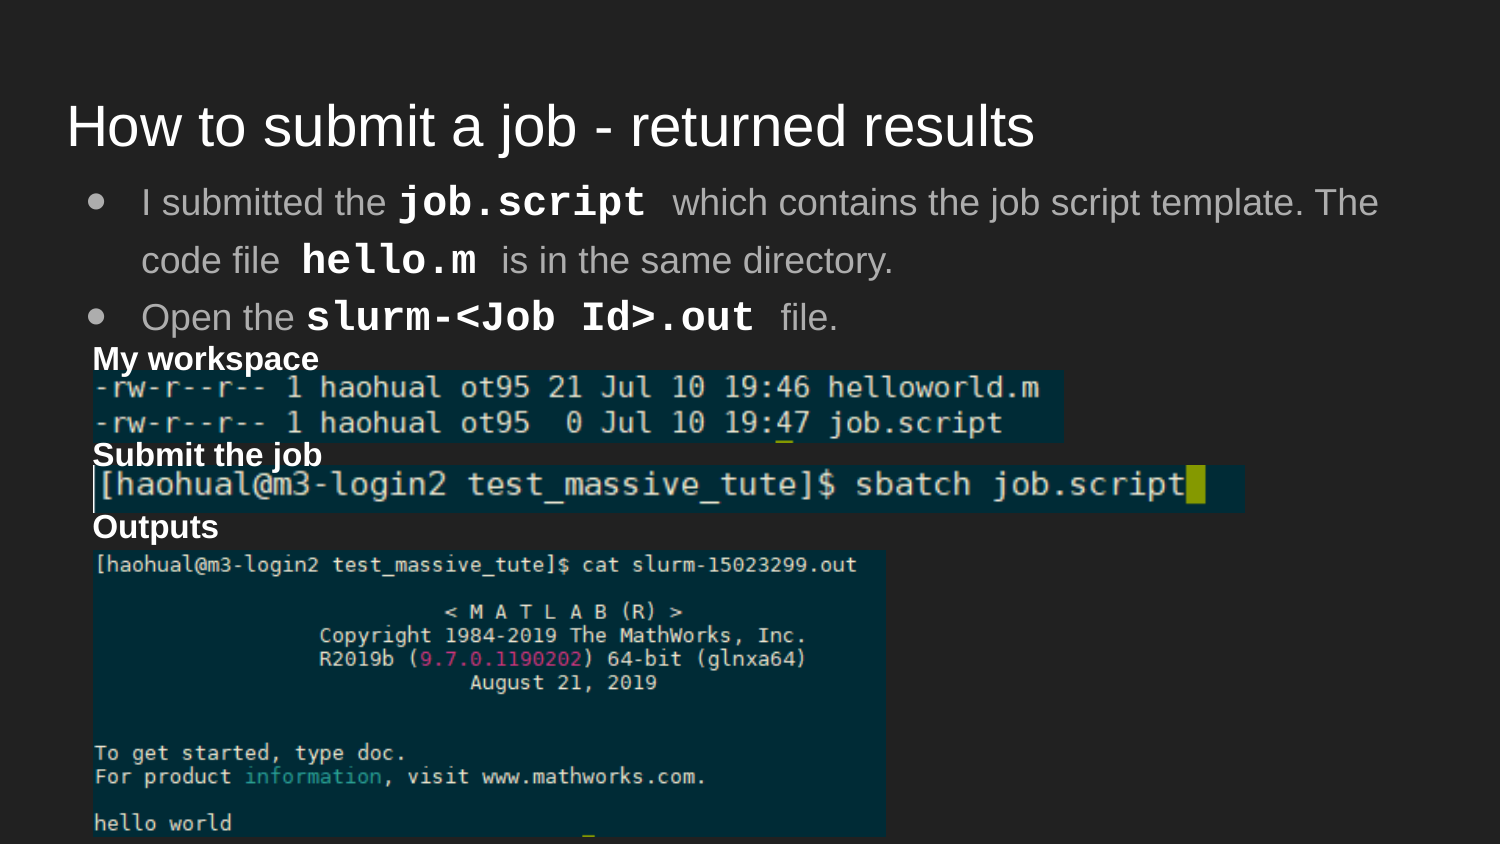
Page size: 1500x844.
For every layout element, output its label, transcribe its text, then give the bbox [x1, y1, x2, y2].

picture [646, 675, 657, 689]
picture [688, 411, 705, 433]
picture [145, 820, 156, 830]
picture [321, 652, 357, 666]
picture [183, 749, 192, 760]
picture [208, 749, 219, 760]
picture [571, 625, 607, 642]
picture [467, 473, 484, 495]
picture [447, 773, 457, 783]
picture [660, 655, 668, 666]
picture [759, 473, 775, 495]
picture [333, 632, 369, 647]
picture [461, 417, 478, 433]
picture [133, 749, 156, 764]
picture [170, 820, 194, 830]
picture [497, 558, 505, 571]
picture [583, 561, 593, 571]
picture [289, 375, 302, 397]
picture [986, 376, 1003, 397]
picture [953, 411, 986, 438]
picture [658, 561, 670, 571]
picture [721, 649, 730, 666]
picture [681, 477, 700, 495]
picture [608, 652, 633, 666]
picture [448, 628, 456, 642]
picture [234, 746, 243, 760]
picture [865, 375, 879, 397]
picture [308, 773, 331, 783]
picture [609, 558, 618, 571]
picture [395, 625, 419, 647]
picture [337, 770, 343, 783]
picture [970, 375, 984, 397]
picture [169, 417, 180, 433]
picture [847, 558, 856, 571]
picture [934, 477, 950, 495]
picture [899, 417, 913, 433]
picture [638, 375, 651, 397]
picture [479, 413, 493, 433]
picture [122, 370, 131, 376]
picture [221, 417, 233, 433]
picture [534, 675, 543, 689]
picture [159, 746, 167, 760]
title How to submit a job - returned results [51, 72, 1449, 151]
picture [957, 381, 968, 397]
picture [646, 555, 655, 571]
picture [170, 766, 218, 783]
picture [546, 652, 555, 666]
picture [321, 376, 388, 397]
picture [183, 555, 192, 571]
picture [1089, 477, 1106, 495]
picture [288, 411, 302, 433]
picture [546, 628, 557, 642]
picture [223, 749, 231, 760]
picture [1070, 477, 1087, 495]
picture [533, 561, 544, 571]
picture [134, 813, 142, 830]
picture [373, 632, 381, 642]
picture [245, 743, 269, 760]
text_box My workspace [77, 322, 820, 383]
text_box Submit the job [77, 417, 1282, 478]
picture [830, 411, 841, 439]
text_box Outputs [77, 490, 1282, 551]
picture [1130, 471, 1167, 502]
picture [1011, 471, 1050, 495]
picture [98, 555, 103, 573]
picture [648, 602, 654, 620]
picture [391, 381, 425, 397]
picture [548, 555, 554, 573]
picture [846, 411, 880, 433]
picture [196, 746, 205, 760]
picture [915, 473, 931, 495]
picture [283, 773, 293, 783]
picture [482, 773, 519, 783]
picture [510, 652, 517, 666]
picture [221, 770, 230, 783]
picture [636, 675, 644, 689]
picture [95, 814, 119, 830]
picture [427, 375, 441, 397]
picture [108, 773, 119, 783]
picture [422, 628, 430, 642]
picture [747, 652, 795, 666]
picture [739, 477, 756, 495]
picture [633, 561, 643, 571]
picture [987, 413, 1001, 433]
picture [771, 632, 793, 642]
picture [508, 561, 519, 571]
picture [121, 813, 130, 830]
picture [384, 632, 394, 642]
picture [496, 411, 530, 433]
picture [526, 473, 542, 495]
picture [470, 652, 482, 666]
picture [546, 605, 555, 618]
picture [802, 471, 810, 499]
picture [688, 375, 705, 397]
picture [391, 417, 425, 433]
picture [522, 558, 530, 571]
picture [741, 411, 758, 433]
picture [446, 652, 456, 665]
picture [95, 746, 106, 760]
picture [433, 561, 443, 571]
picture [699, 649, 704, 667]
picture [246, 555, 255, 571]
picture [296, 746, 305, 760]
picture [672, 652, 681, 666]
picture [479, 377, 493, 397]
picture [621, 675, 632, 689]
picture [220, 814, 232, 830]
picture [597, 605, 607, 618]
picture [634, 605, 645, 618]
picture [819, 469, 836, 499]
picture [372, 558, 380, 571]
picture [472, 675, 530, 694]
picture [624, 602, 629, 620]
picture [721, 632, 731, 642]
picture [320, 628, 330, 642]
picture [332, 471, 347, 495]
picture [558, 652, 569, 666]
picture [221, 381, 233, 397]
picture [521, 652, 544, 666]
picture [447, 561, 456, 571]
picture [883, 375, 896, 397]
picture [345, 561, 368, 571]
picture [559, 558, 569, 574]
picture [994, 471, 1007, 502]
picture [486, 477, 522, 495]
picture [1168, 465, 1206, 504]
picture [644, 471, 661, 495]
picture [566, 411, 583, 433]
picture [533, 773, 557, 783]
picture [198, 820, 206, 830]
picture [708, 655, 720, 670]
picture [611, 766, 630, 783]
picture [795, 411, 810, 433]
picture [647, 628, 656, 642]
picture [458, 628, 495, 642]
picture [253, 471, 311, 499]
picture [497, 652, 505, 666]
picture [726, 375, 740, 397]
picture [103, 471, 112, 499]
picture [427, 411, 441, 433]
picture [358, 743, 393, 760]
picture [116, 381, 147, 397]
picture [391, 471, 425, 495]
picture [720, 473, 736, 495]
picture [608, 675, 618, 689]
picture [622, 628, 644, 642]
picture [117, 471, 211, 495]
picture [508, 628, 518, 642]
picture [258, 773, 268, 783]
picture [458, 561, 468, 571]
picture [370, 649, 394, 666]
picture [821, 561, 845, 571]
picture [521, 628, 532, 642]
picture [939, 417, 951, 433]
picture [209, 813, 218, 830]
picture [160, 773, 169, 783]
picture [776, 411, 793, 433]
picture [916, 417, 931, 433]
picture [347, 773, 355, 783]
picture [571, 766, 607, 783]
picture [569, 375, 583, 397]
picture [358, 773, 368, 783]
picture [776, 375, 810, 397]
picture [746, 558, 756, 571]
picture [470, 561, 482, 571]
picture [359, 652, 367, 666]
picture [571, 605, 582, 618]
picture [829, 376, 863, 397]
picture [603, 411, 633, 433]
picture [1021, 381, 1040, 397]
picture [671, 773, 695, 783]
picture [778, 477, 797, 495]
picture [422, 773, 443, 783]
picture [674, 411, 688, 433]
picture [123, 773, 131, 783]
picture [472, 605, 483, 618]
picture [953, 471, 970, 495]
picture [98, 770, 106, 783]
picture [671, 608, 682, 617]
picture [214, 477, 233, 495]
picture [235, 471, 250, 495]
picture [733, 655, 745, 665]
picture [108, 555, 182, 571]
picture [536, 628, 544, 642]
picture [321, 411, 388, 433]
picture [638, 411, 651, 433]
picture [633, 773, 643, 783]
picture [334, 558, 343, 571]
picture [674, 375, 688, 397]
picture [195, 558, 231, 575]
picture [459, 770, 468, 783]
picture [658, 625, 695, 642]
picture [520, 605, 532, 618]
picture [496, 375, 530, 397]
picture [1115, 477, 1128, 495]
picture [759, 628, 768, 642]
picture [247, 773, 255, 783]
picture [698, 625, 718, 642]
picture [169, 381, 180, 397]
list I submitted the job.script which contains the job script template. The code file hello.m is in the same directory. Open the slurm-<Job Id>.out file. [51, 151, 1449, 349]
picture [274, 768, 280, 783]
picture [721, 558, 745, 571]
picture [548, 375, 565, 397]
picture [658, 773, 668, 783]
picture [899, 381, 951, 397]
picture [395, 561, 430, 571]
picture [461, 381, 478, 397]
picture [771, 558, 807, 571]
picture [564, 477, 620, 495]
picture [108, 749, 119, 760]
picture [558, 675, 568, 689]
picture [409, 773, 418, 783]
picture [559, 770, 568, 783]
picture [273, 465, 279, 472]
picture [586, 649, 591, 667]
picture [116, 417, 147, 433]
picture [445, 608, 457, 617]
picture [571, 652, 580, 666]
picture [428, 471, 447, 495]
picture [673, 561, 695, 571]
picture [496, 605, 507, 618]
picture [573, 675, 582, 689]
picture [299, 773, 305, 782]
picture [595, 561, 607, 571]
picture [663, 477, 680, 495]
picture [710, 558, 718, 571]
picture [646, 649, 657, 666]
picture [603, 375, 633, 397]
picture [741, 375, 758, 397]
picture [799, 649, 804, 667]
picture [309, 749, 344, 764]
picture [350, 477, 388, 502]
picture [145, 773, 156, 788]
picture [623, 477, 639, 495]
picture [856, 471, 914, 495]
picture [726, 411, 740, 433]
picture [411, 649, 416, 667]
picture [258, 558, 318, 576]
picture [759, 558, 769, 571]
picture [420, 652, 432, 666]
